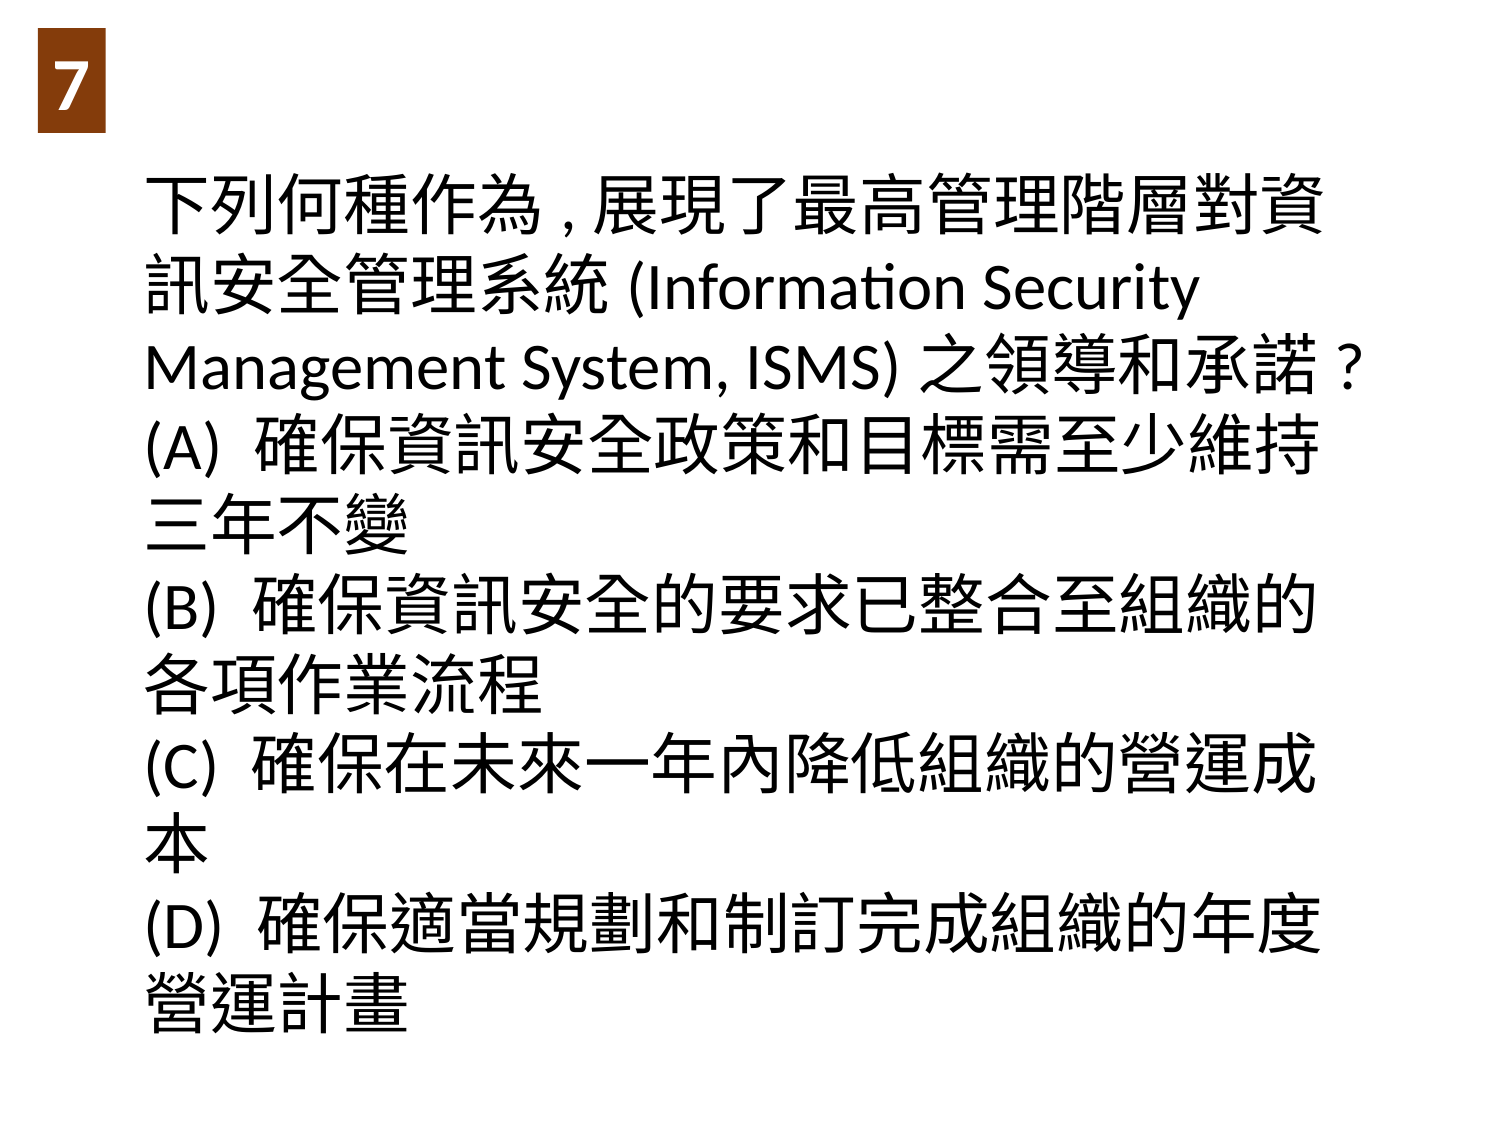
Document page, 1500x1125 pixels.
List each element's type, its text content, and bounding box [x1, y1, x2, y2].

text_box 7 [37, 28, 106, 133]
text_box 下列何種作為,展現了最高管理階層對資訊安全管理系統(Information Security Management System, ISMS)之領導和承諾? (A) 確保資訊安全政策和目標需至少維持三年不變 (B) 確保資訊安全的要求已整合至組織的各項作業流程 (C) 確保在未來一年內降低組織的營運成本 (D) 確保適當規劃和制訂完成組織的年度營運計畫 [128, 155, 1372, 1050]
